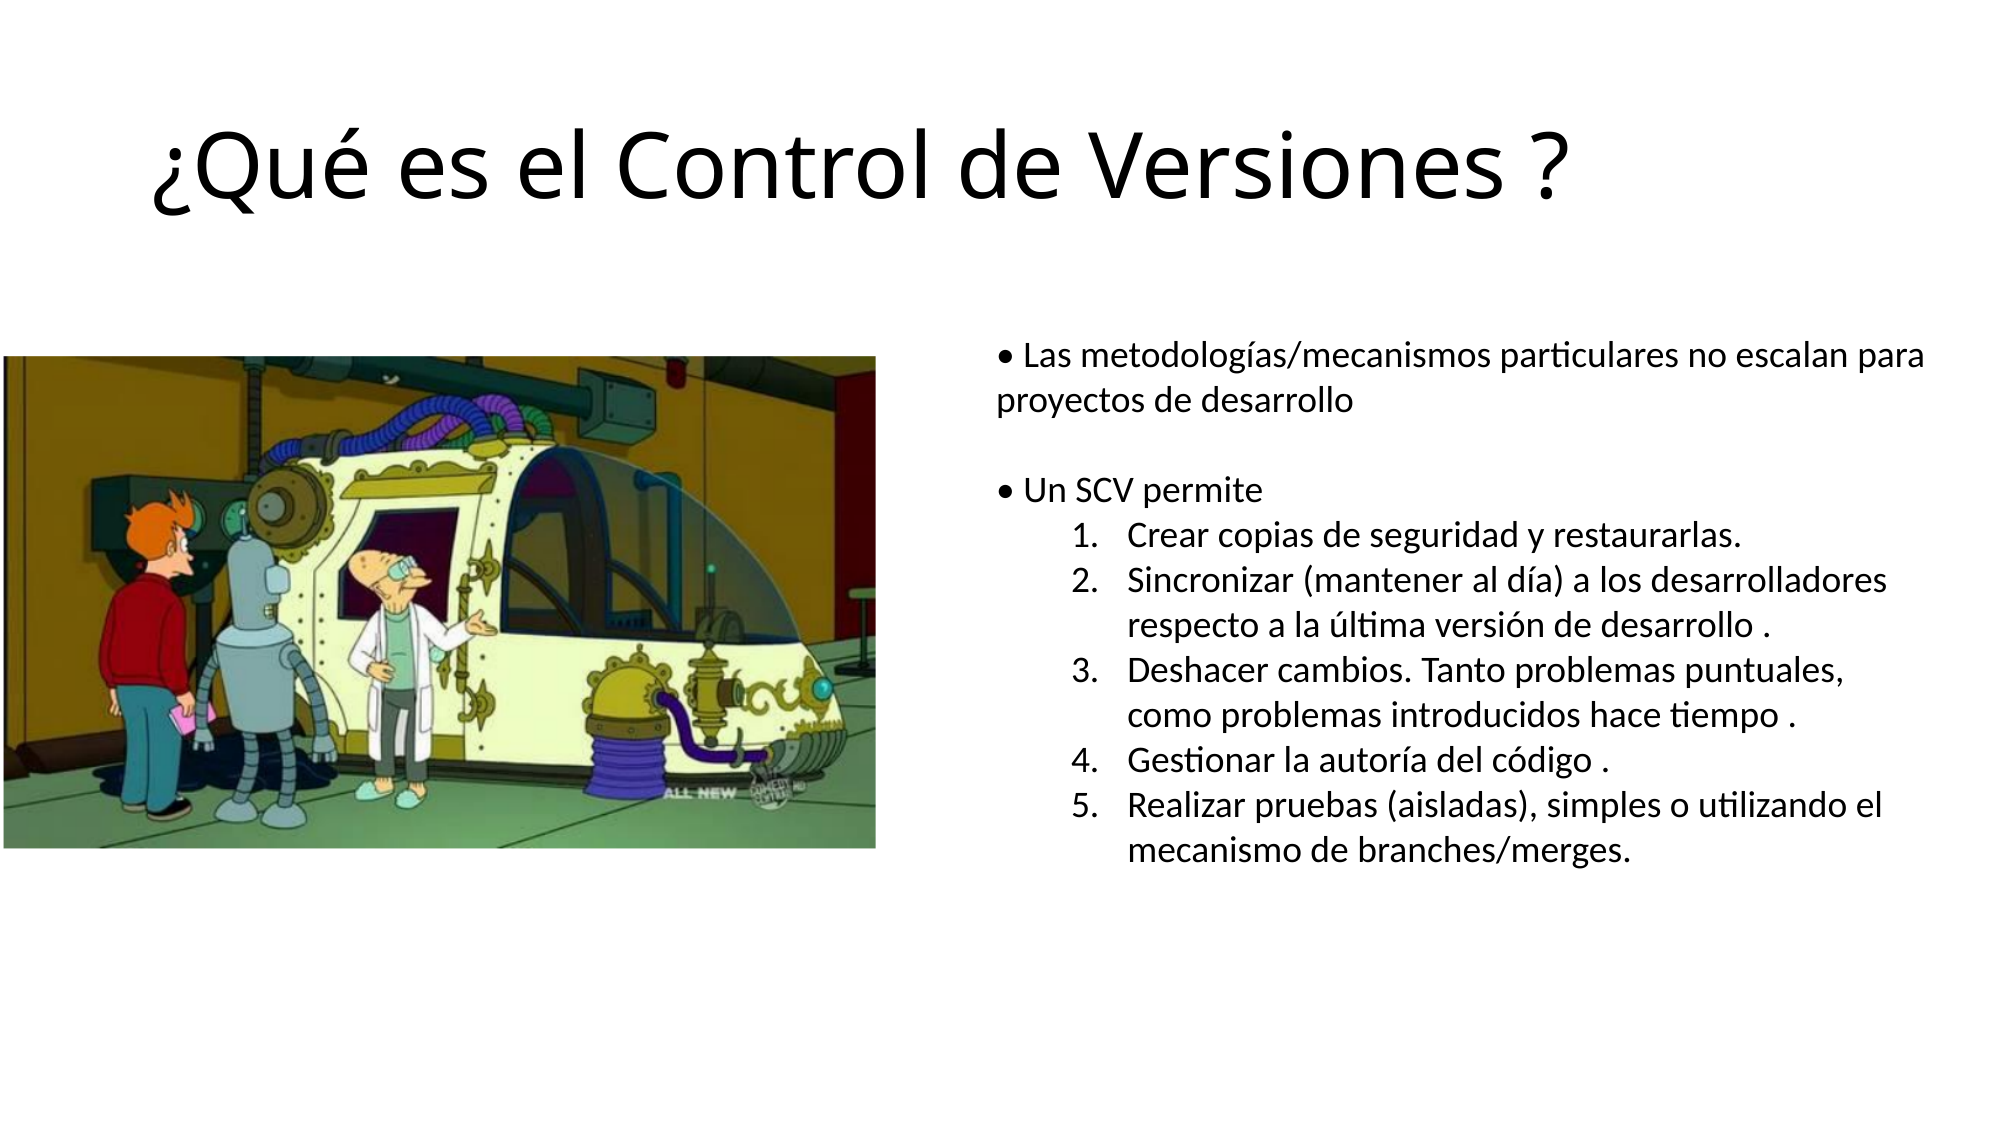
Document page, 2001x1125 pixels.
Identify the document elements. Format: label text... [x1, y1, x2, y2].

picture [0, 355, 877, 851]
text_box • Las metodologías/mecanismos particulares no escalan para proyectos de desarrollo • Un SCV permite Crear copias de seguridad y restaurarlas. Sincronizar (mantener al día) a los desarrolladores respecto a la última versión de desarrollo . Deshacer cambios. Tanto problemas puntuales, como problemas introducidos hace tiempo . Gestionar la autoría del código . Realizar pruebas (aisladas), simples o utilizando el mecanismo de branches/merges. [981, 322, 1948, 878]
title ¿Qué es el Control de Versiones ? [137, 59, 1863, 278]
